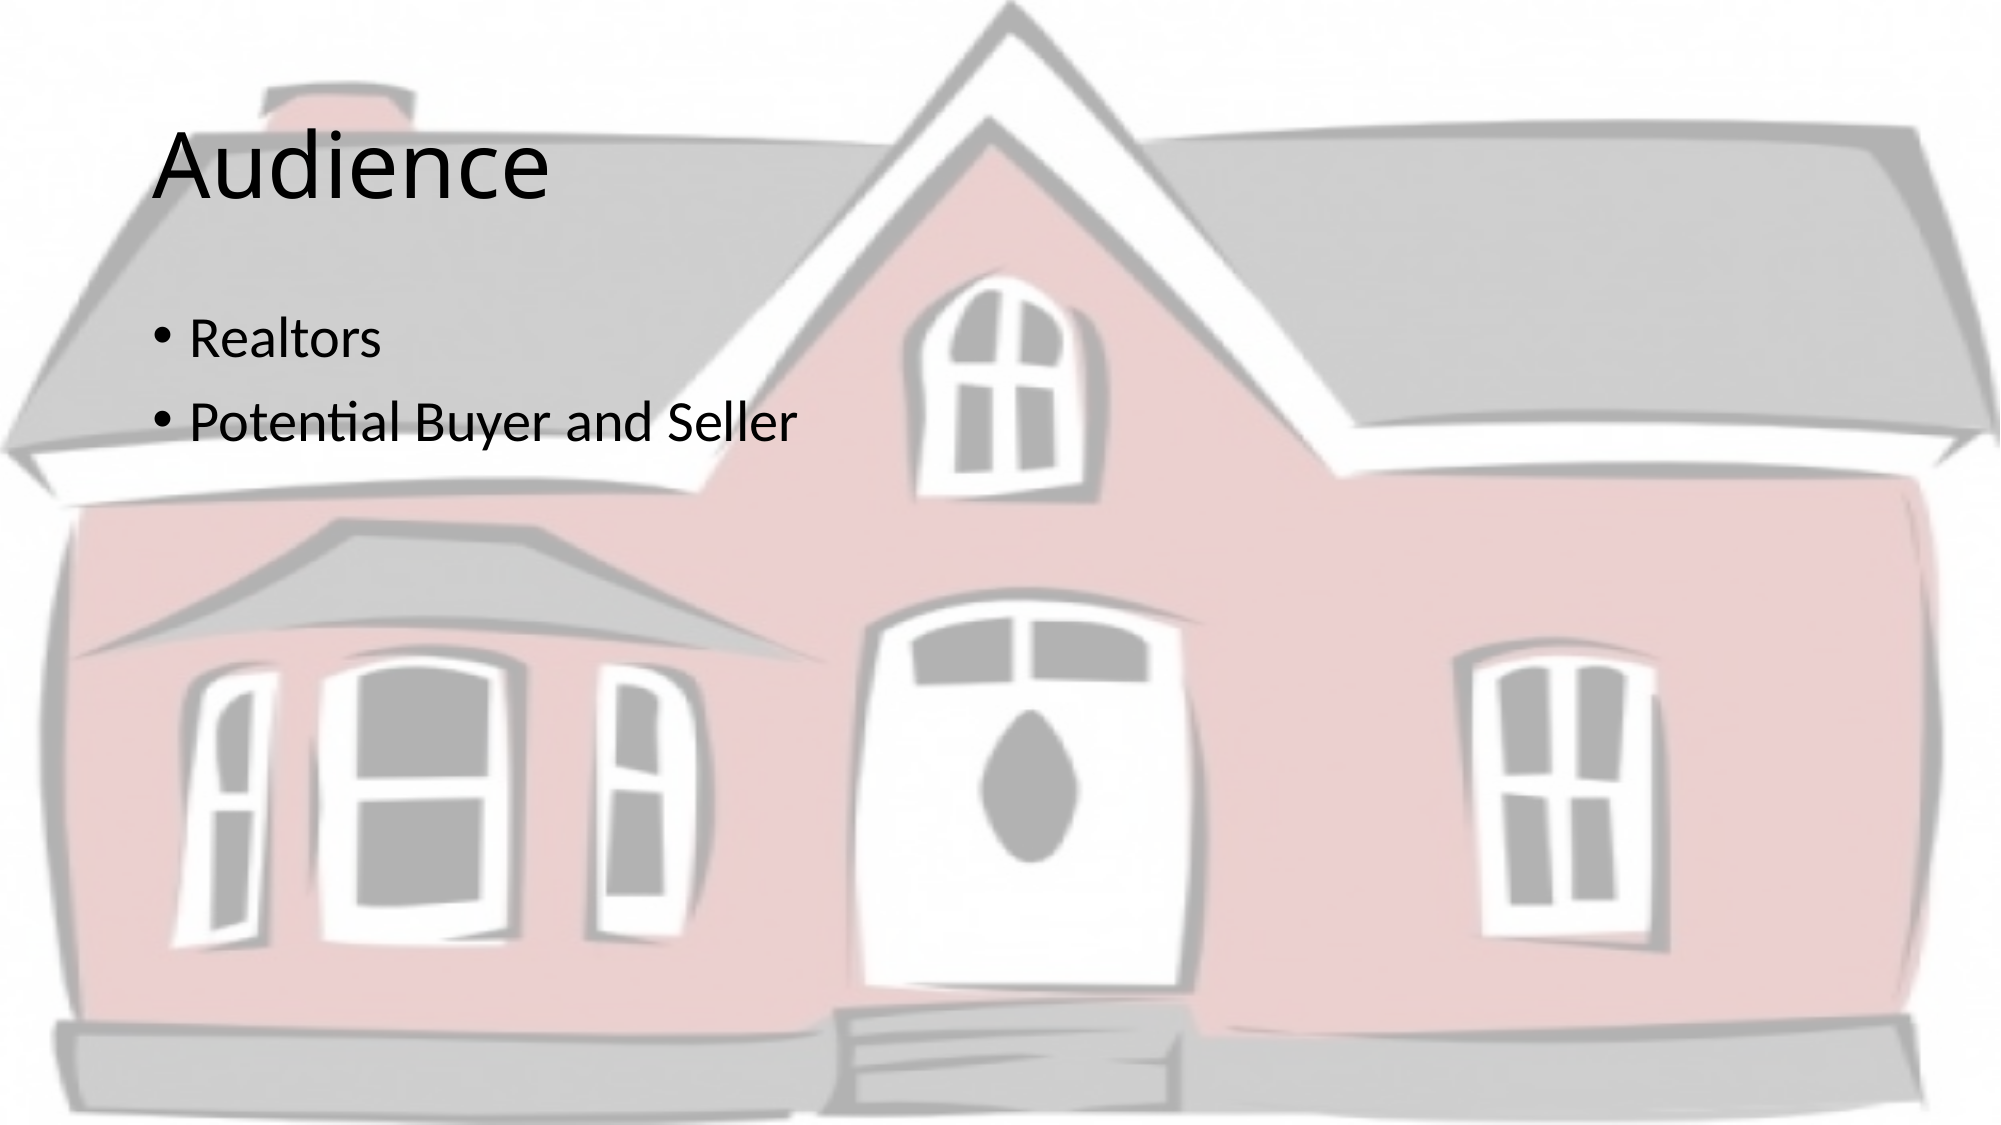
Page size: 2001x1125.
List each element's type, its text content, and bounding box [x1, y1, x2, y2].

list Realtors Potential Buyer and Seller [137, 299, 1863, 1014]
title Audience [137, 59, 1863, 278]
